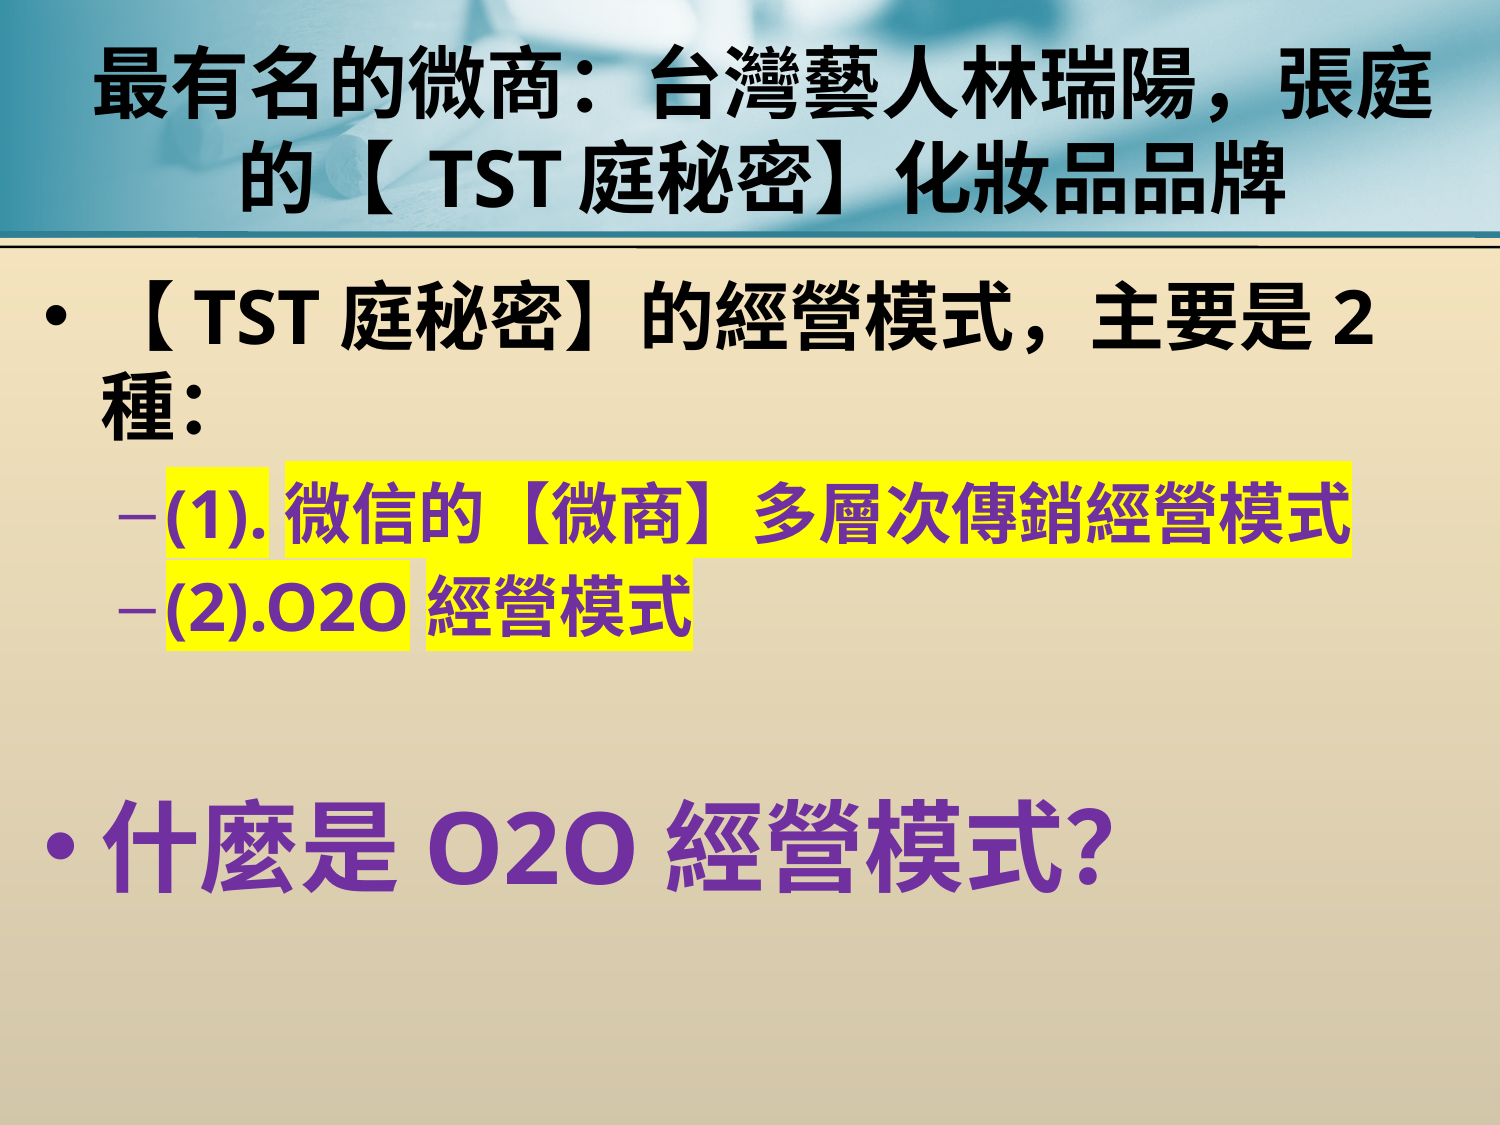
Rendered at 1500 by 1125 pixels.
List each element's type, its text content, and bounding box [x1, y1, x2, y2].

title 最有名的微商：台灣藝人林瑞陽，張庭的【 TST庭秘密】化妝品品牌 [45, 24, 1481, 233]
list 【TST庭秘密】的經營模式，主要是2種： (1).微信的【微商】多層次傳銷經營模式 (2).O2O經營模式 什麼是O2O經營模式？ [29, 262, 1481, 1103]
